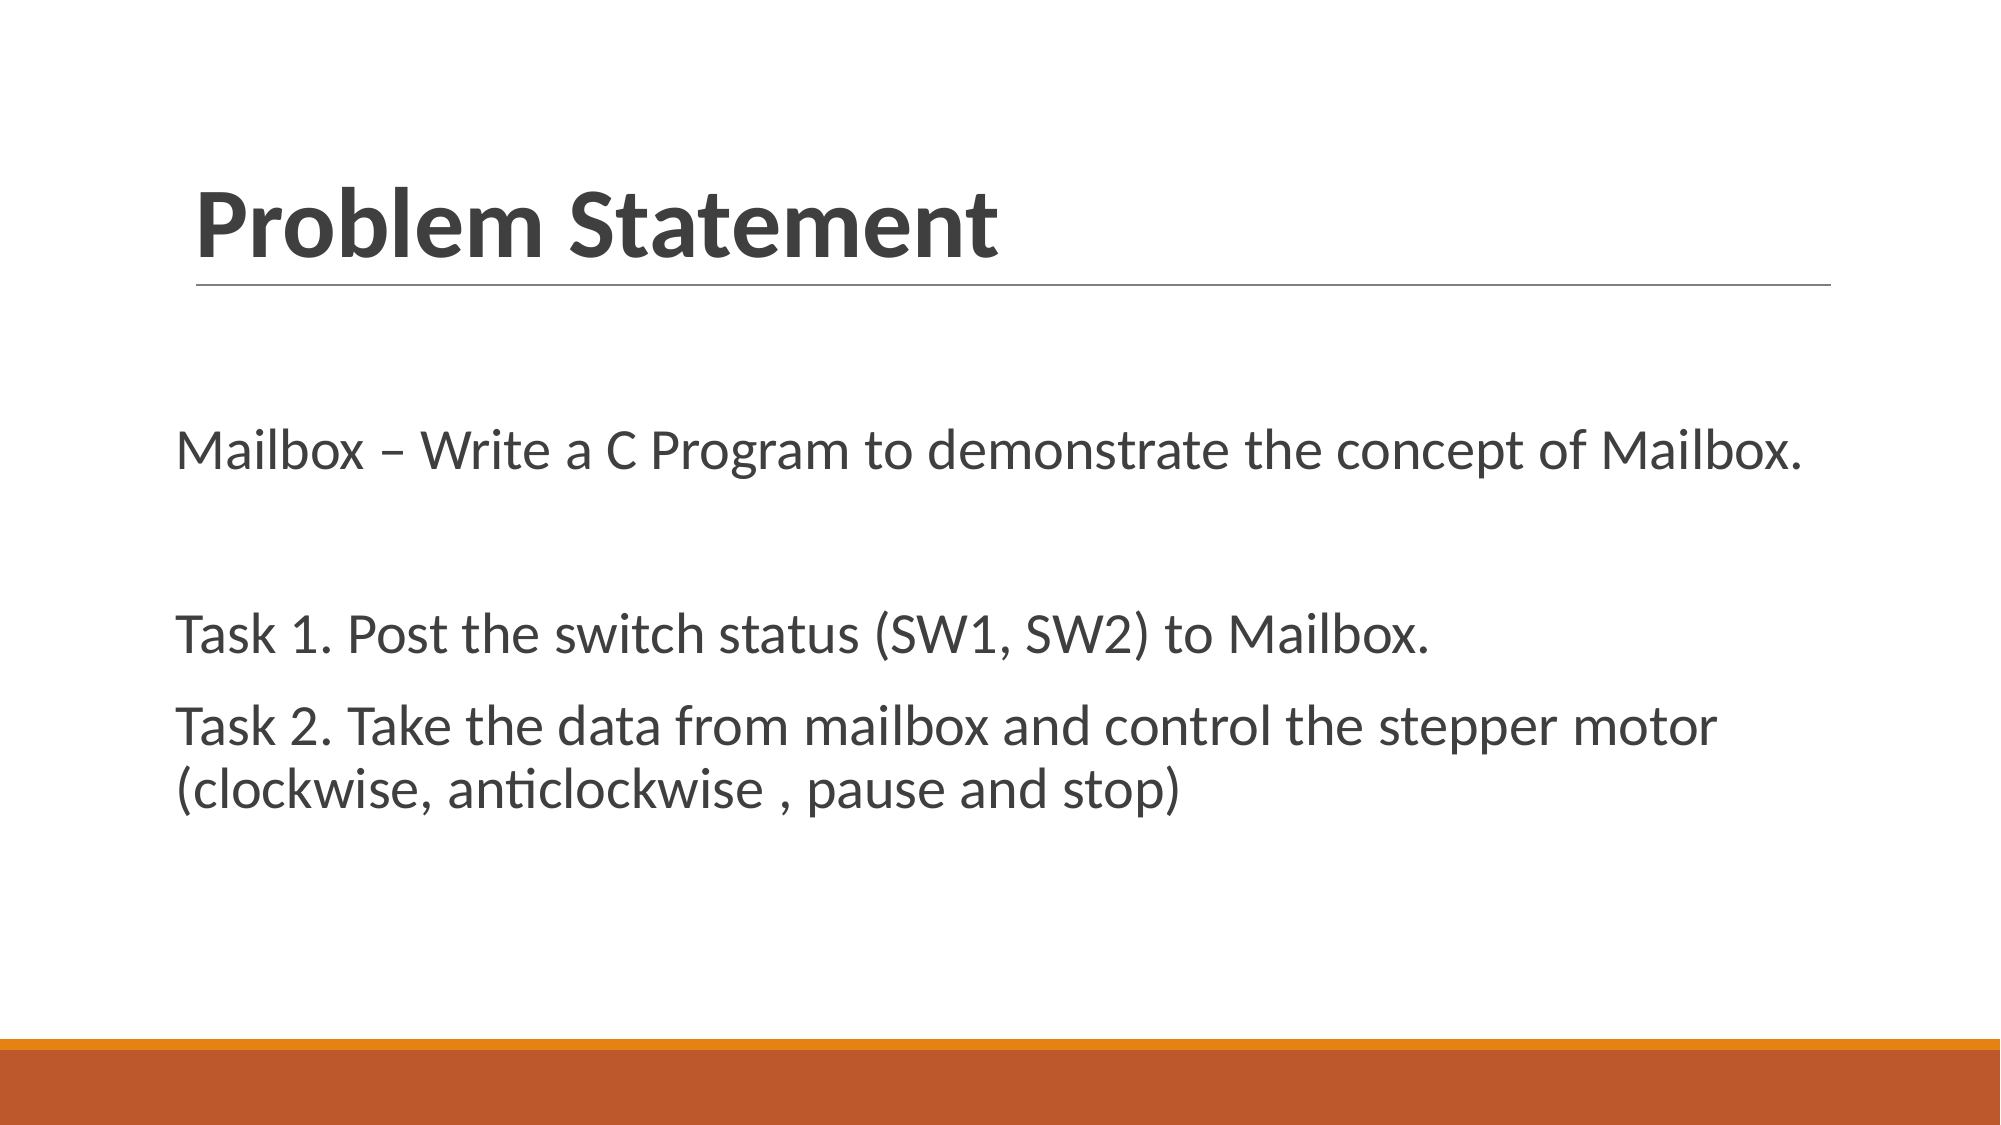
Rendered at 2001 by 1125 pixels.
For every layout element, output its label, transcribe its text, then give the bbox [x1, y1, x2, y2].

title Problem Statement [180, 47, 1830, 285]
list Mailbox – Write a C Program to demonstrate the concept of Mailbox. Task 1. Post the switch status (SW1, SW2) to Mailbox. Task 2. Take the data from mailbox and control the stepper motor (clockwise, anticlockwise , pause and stop) [160, 412, 1954, 1073]
